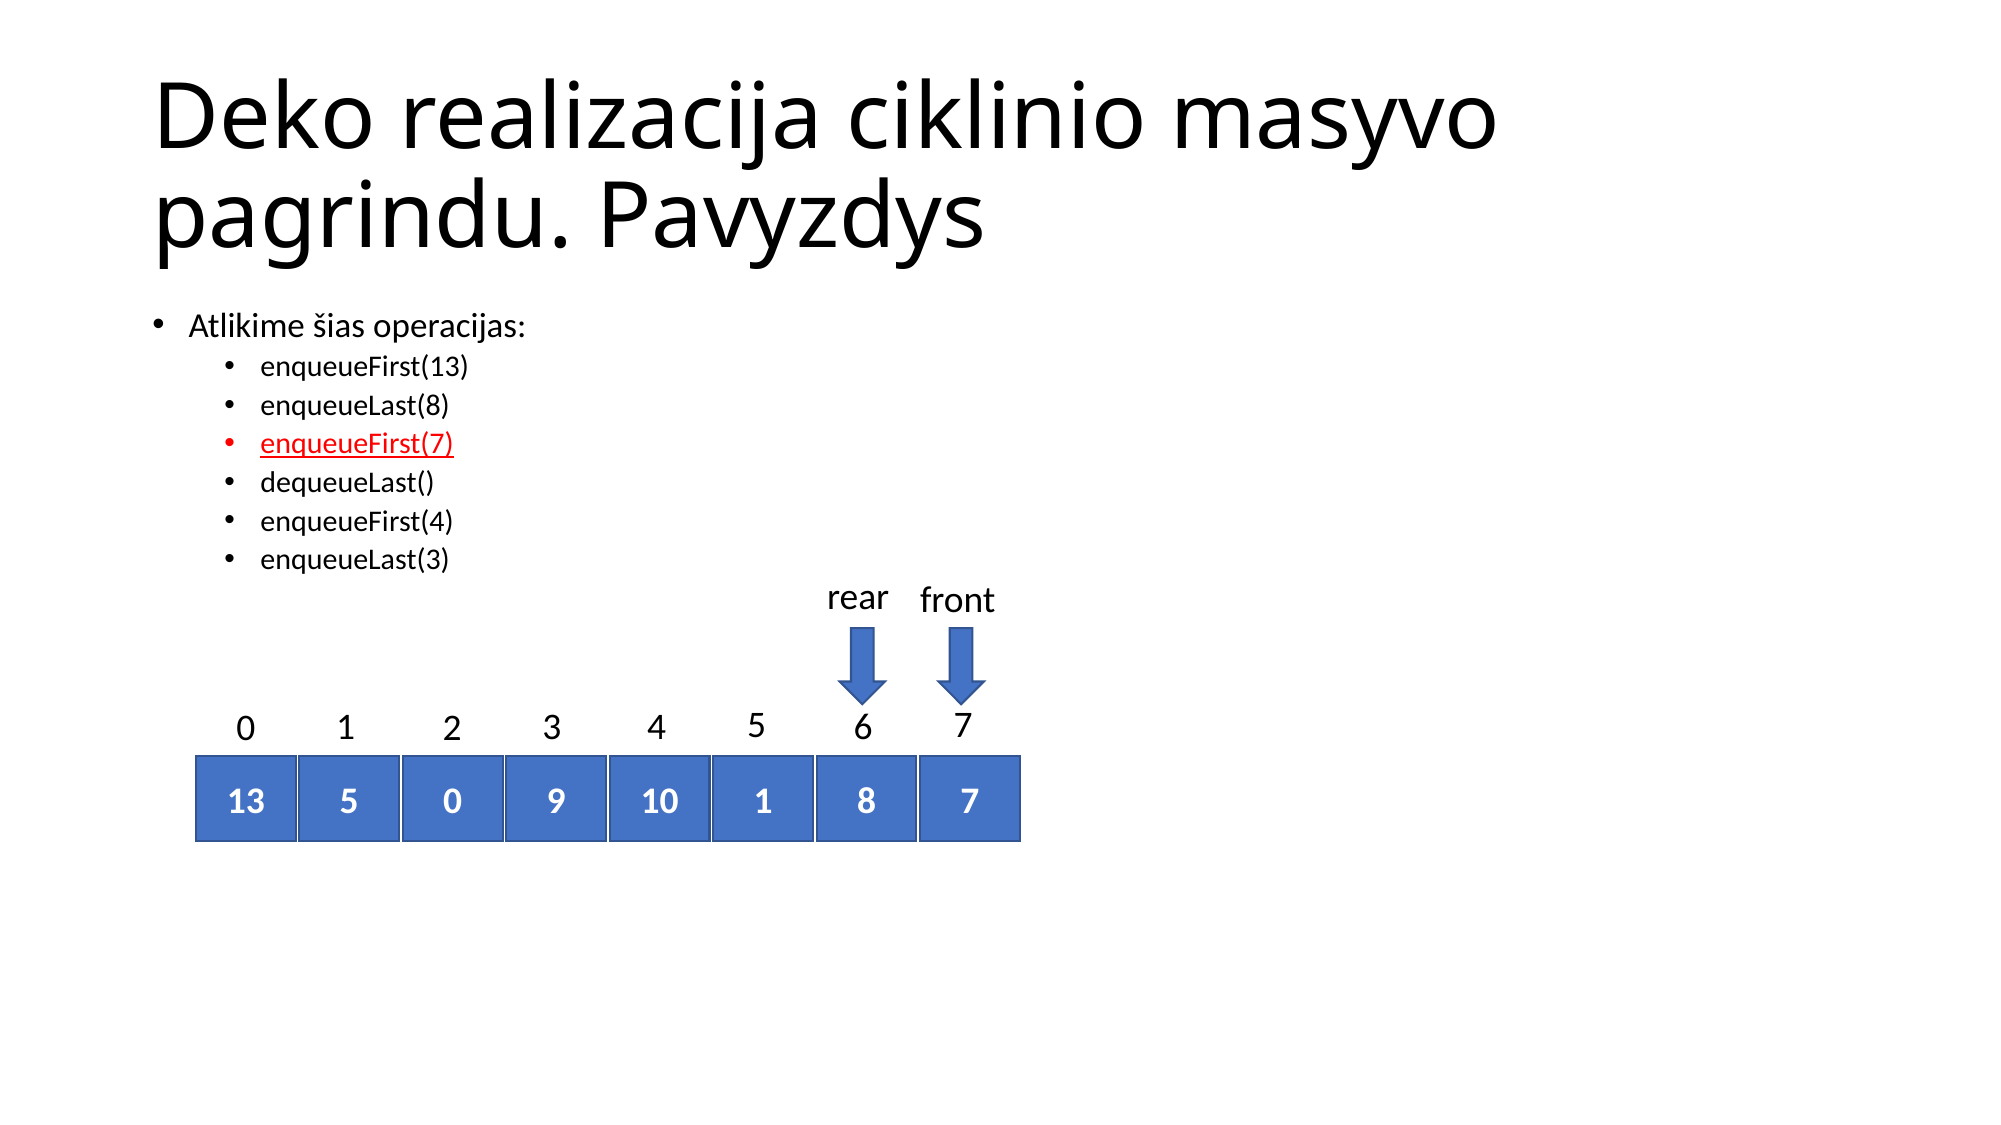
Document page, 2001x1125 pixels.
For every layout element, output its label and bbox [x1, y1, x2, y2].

text_box [712, 564, 1013, 842]
text_box [402, 693, 807, 842]
list [137, 299, 1863, 587]
text_box [195, 694, 400, 842]
text_box [919, 755, 1021, 842]
title [137, 59, 1863, 278]
